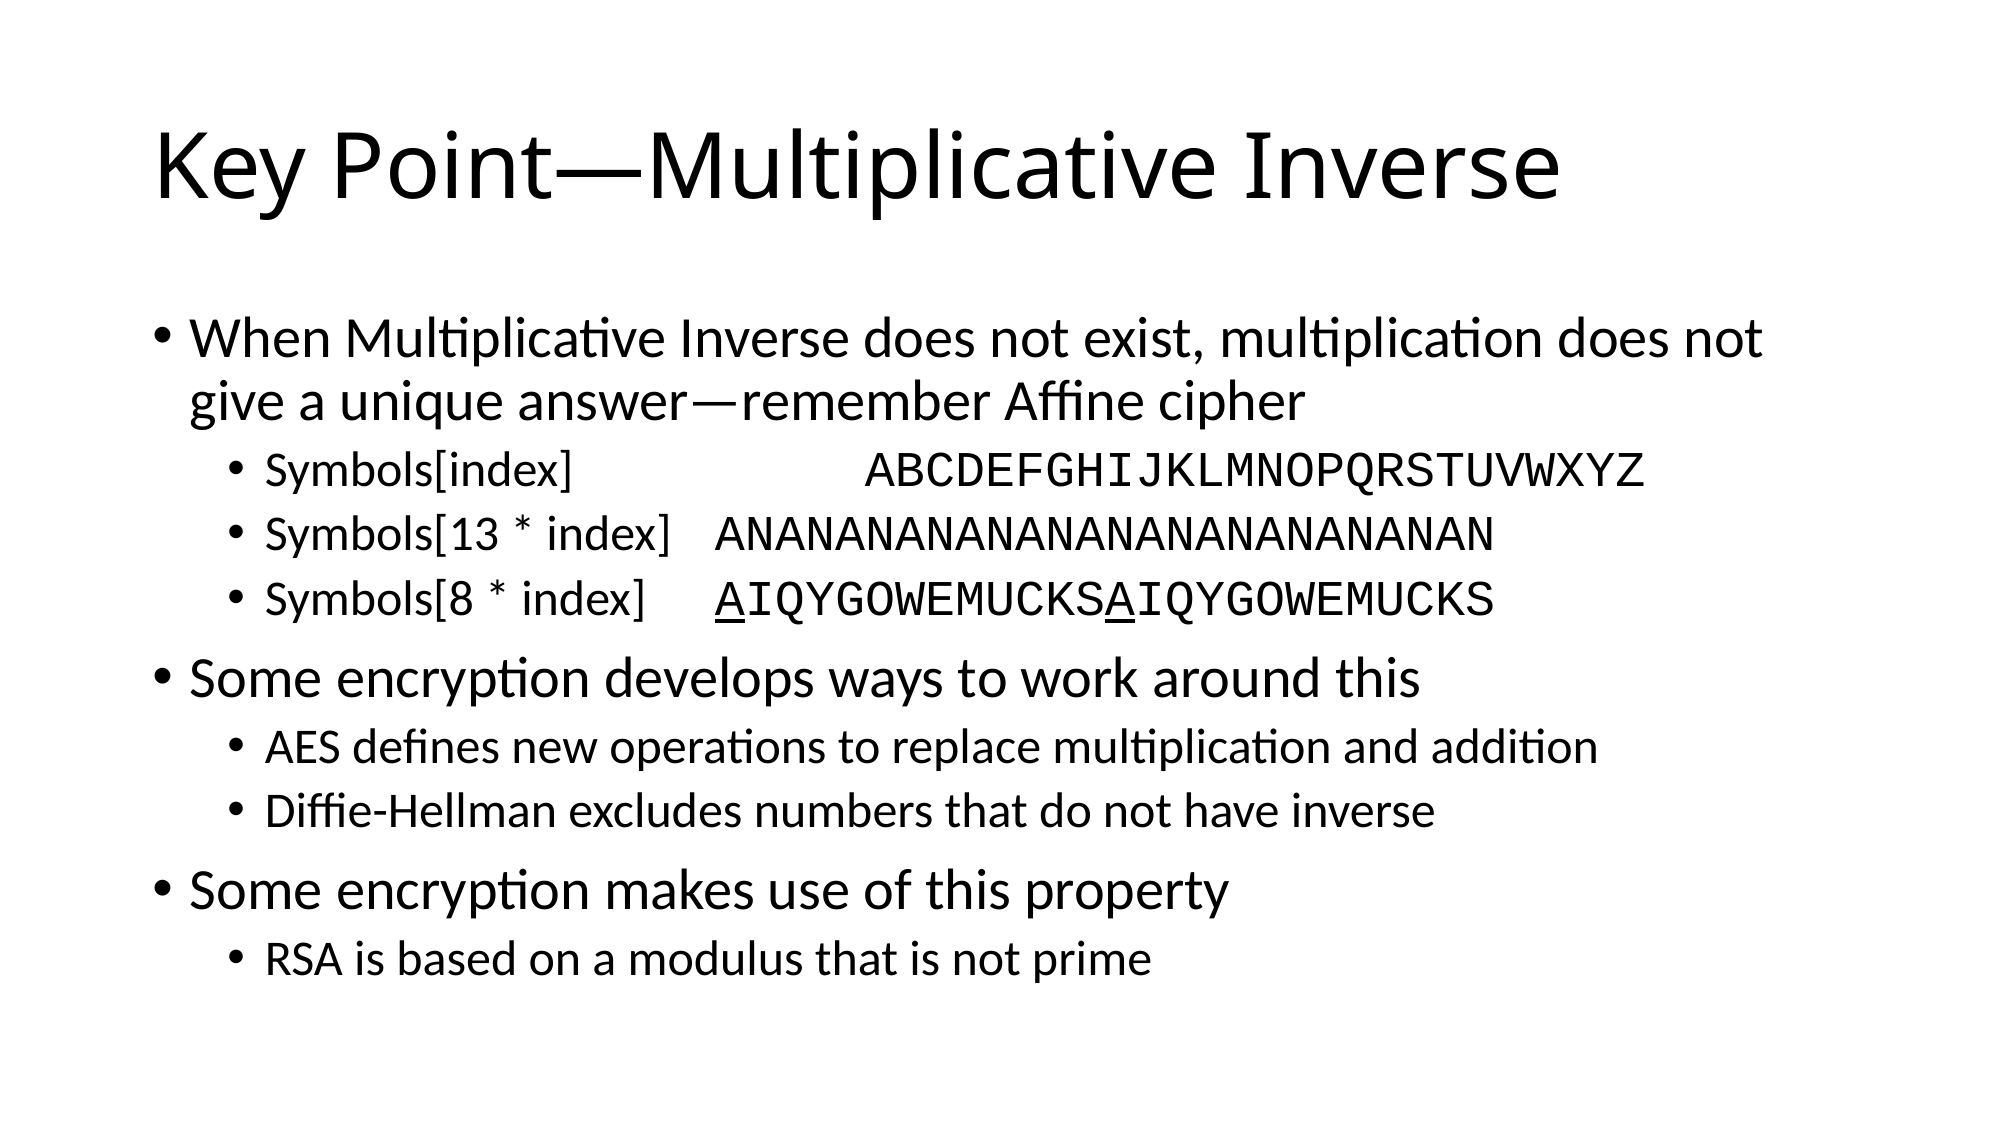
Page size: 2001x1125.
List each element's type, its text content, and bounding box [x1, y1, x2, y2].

list When Multiplicative Inverse does not exist, multiplication does not give a unique answer—remember Affine cipher Symbols[index] ABCDEFGHIJKLMNOPQRSTUVWXYZ Symbols[13 * index] ANANANANANANANANANANANANAN Symbols[8 * index] AIQYGOWEMUCKSAIQYGOWEMUCKS Some encryption develops ways to work around this AES defines new operations to replace multiplication and addition Diffie-Hellman excludes numbers that do not have inverse Some encryption makes use of this property RSA is based on a modulus that is not prime [137, 299, 1863, 1014]
title Key Point—Multiplicative Inverse [137, 59, 1863, 278]
